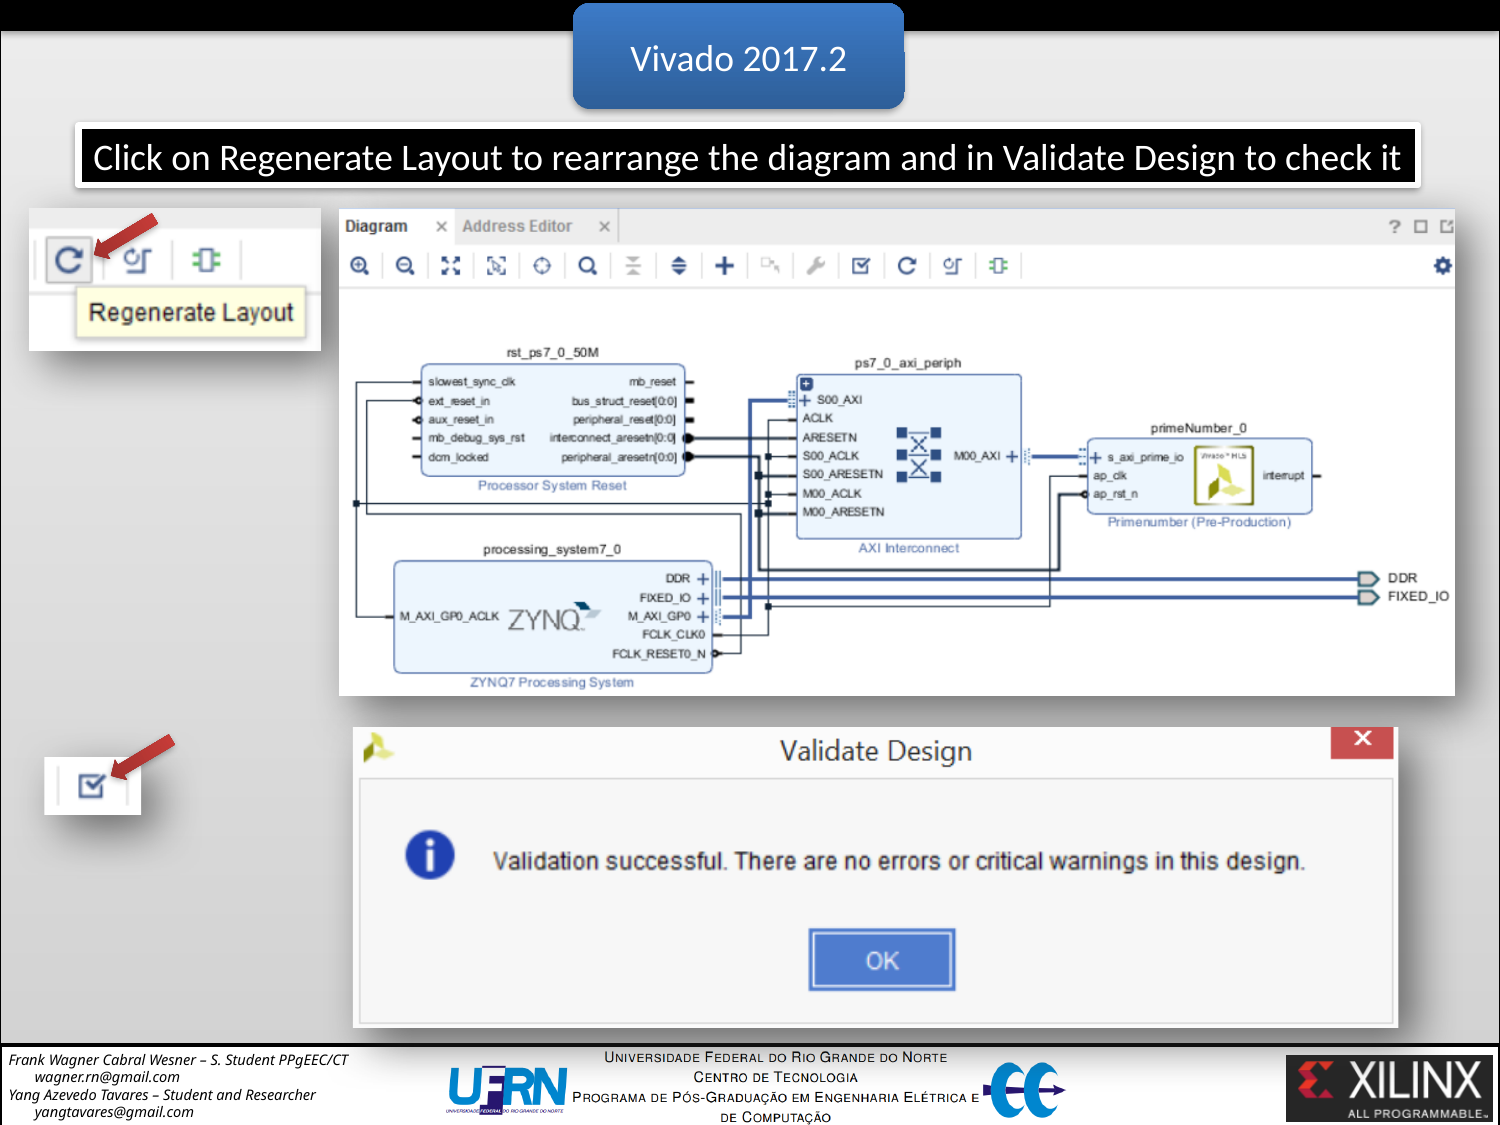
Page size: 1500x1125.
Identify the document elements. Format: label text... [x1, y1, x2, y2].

picture [352, 727, 1399, 1029]
picture [1286, 1055, 1493, 1122]
text_box Vivado 2017.2 [572, 2, 905, 110]
text_box [132, 734, 175, 762]
picture [29, 207, 321, 351]
picture [339, 208, 1455, 696]
text_box Click on Regenerate Layout to rearrange the diagram and in Validate Design to check it [75, 122, 1421, 188]
picture [44, 757, 142, 815]
picture [434, 1048, 1071, 1125]
